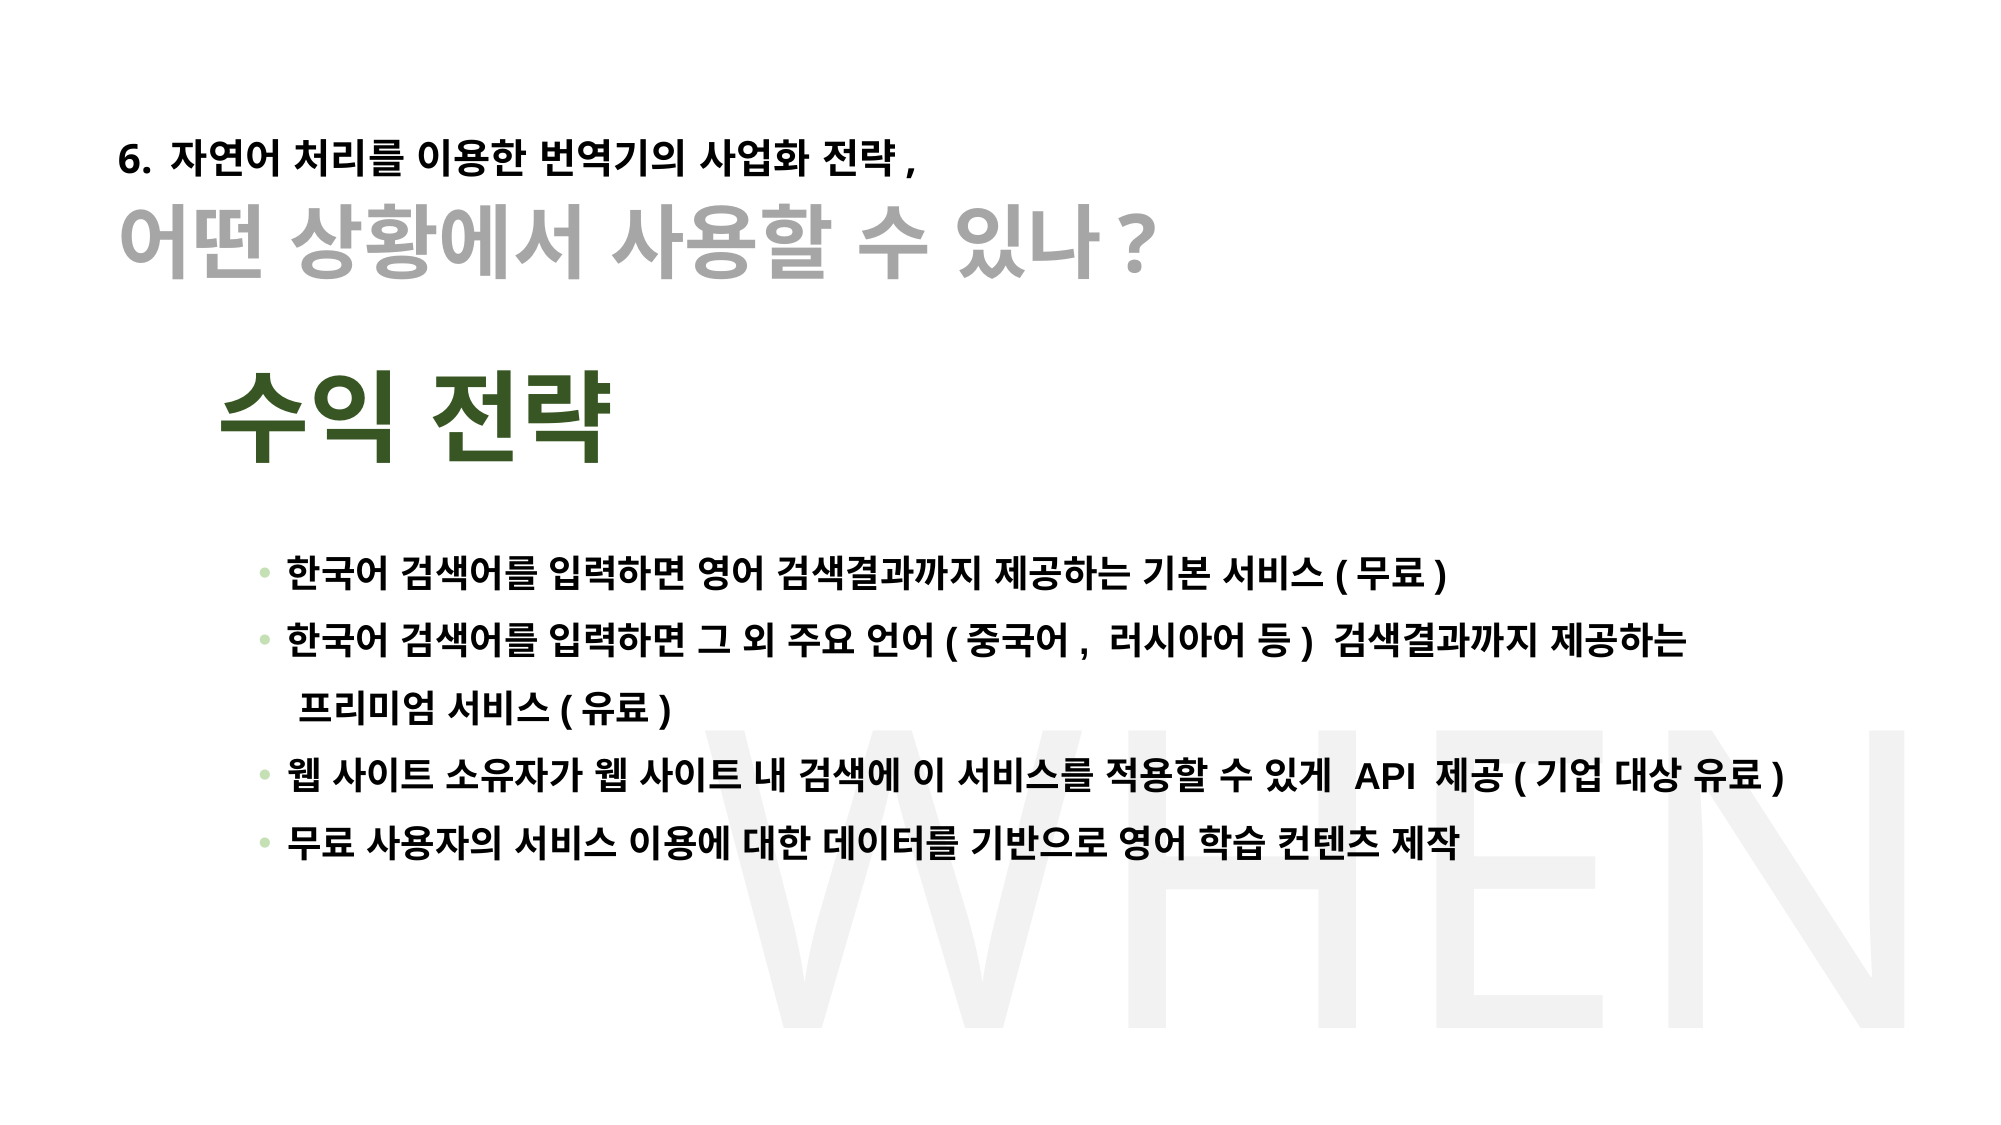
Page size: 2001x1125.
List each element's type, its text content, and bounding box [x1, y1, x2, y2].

text_box 한국어 검색어를 입력하면 영어 검색결과까지 제공하는 기본 서비스(무료) 한국어 검색어를 입력하면 그 외 주요 언어(중국어, 러시아어 등) 검색결과까지 제공하는 프리미엄 서비스(유료) 웹 사이트 소유자가 웹 사이트 내 검색에 이 서비스를 적용할 수 있게 API 제공(기업 대상 유료) 무료 사용자의 서비스 이용에 대한 데이터를 기반으로 영어 학습 컨텐츠 제작 [243, 520, 1800, 873]
text_box 6. 자연어 처리를 이용한 번역기의 사업화 전략, 어떤 상황에서 사용할 수 있나? [102, 120, 1409, 298]
text_box WHEN [685, 604, 1961, 1120]
text_box 수익 전략 [203, 287, 629, 482]
